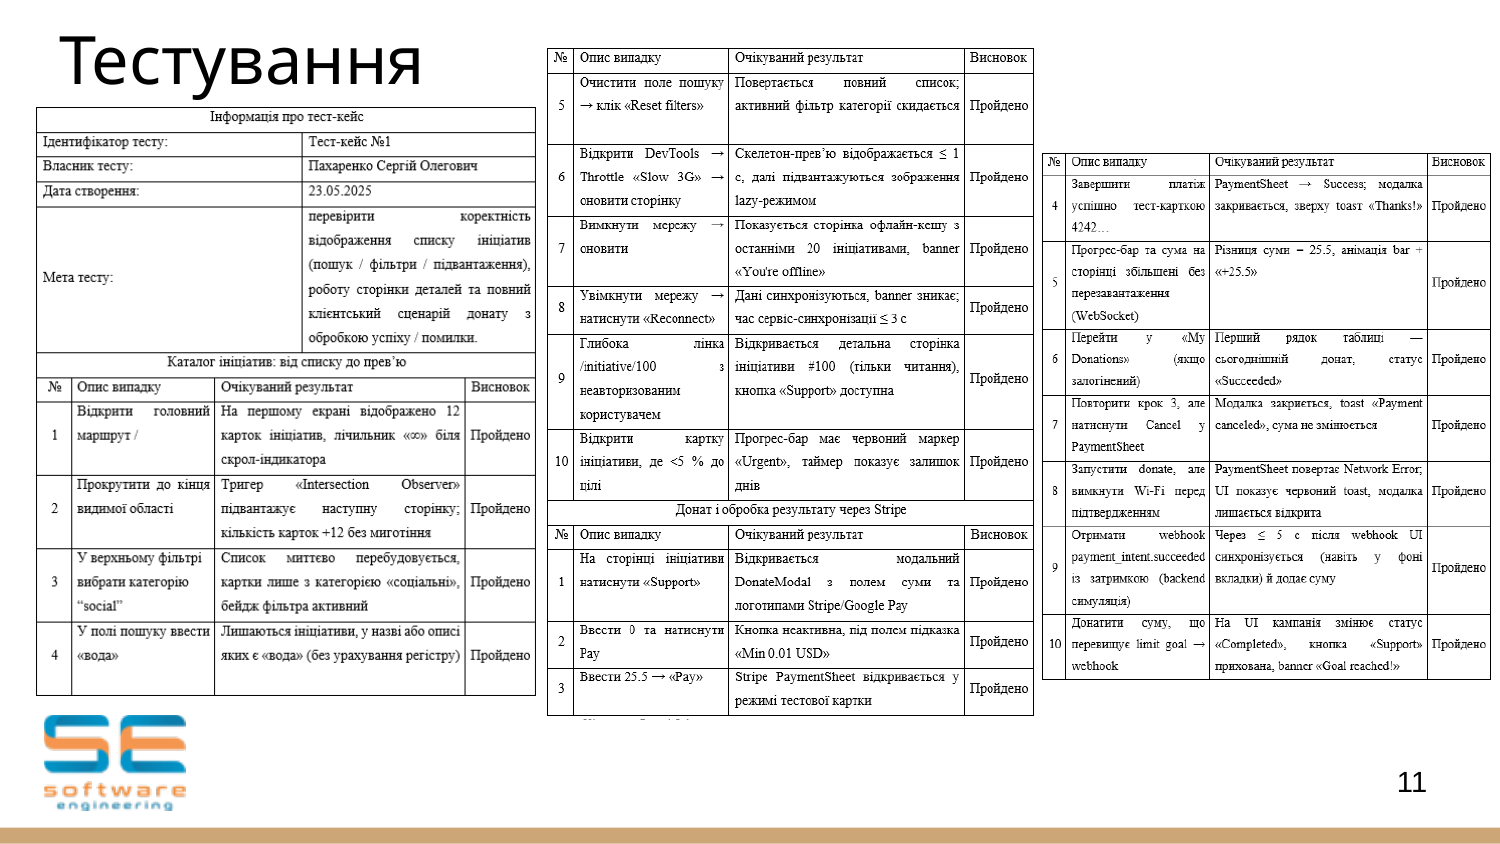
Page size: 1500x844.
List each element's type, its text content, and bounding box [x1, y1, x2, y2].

text_box 11 [1382, 755, 1500, 806]
picture [43, 714, 186, 811]
title Тестування [44, 0, 1442, 113]
picture [31, 44, 1495, 720]
